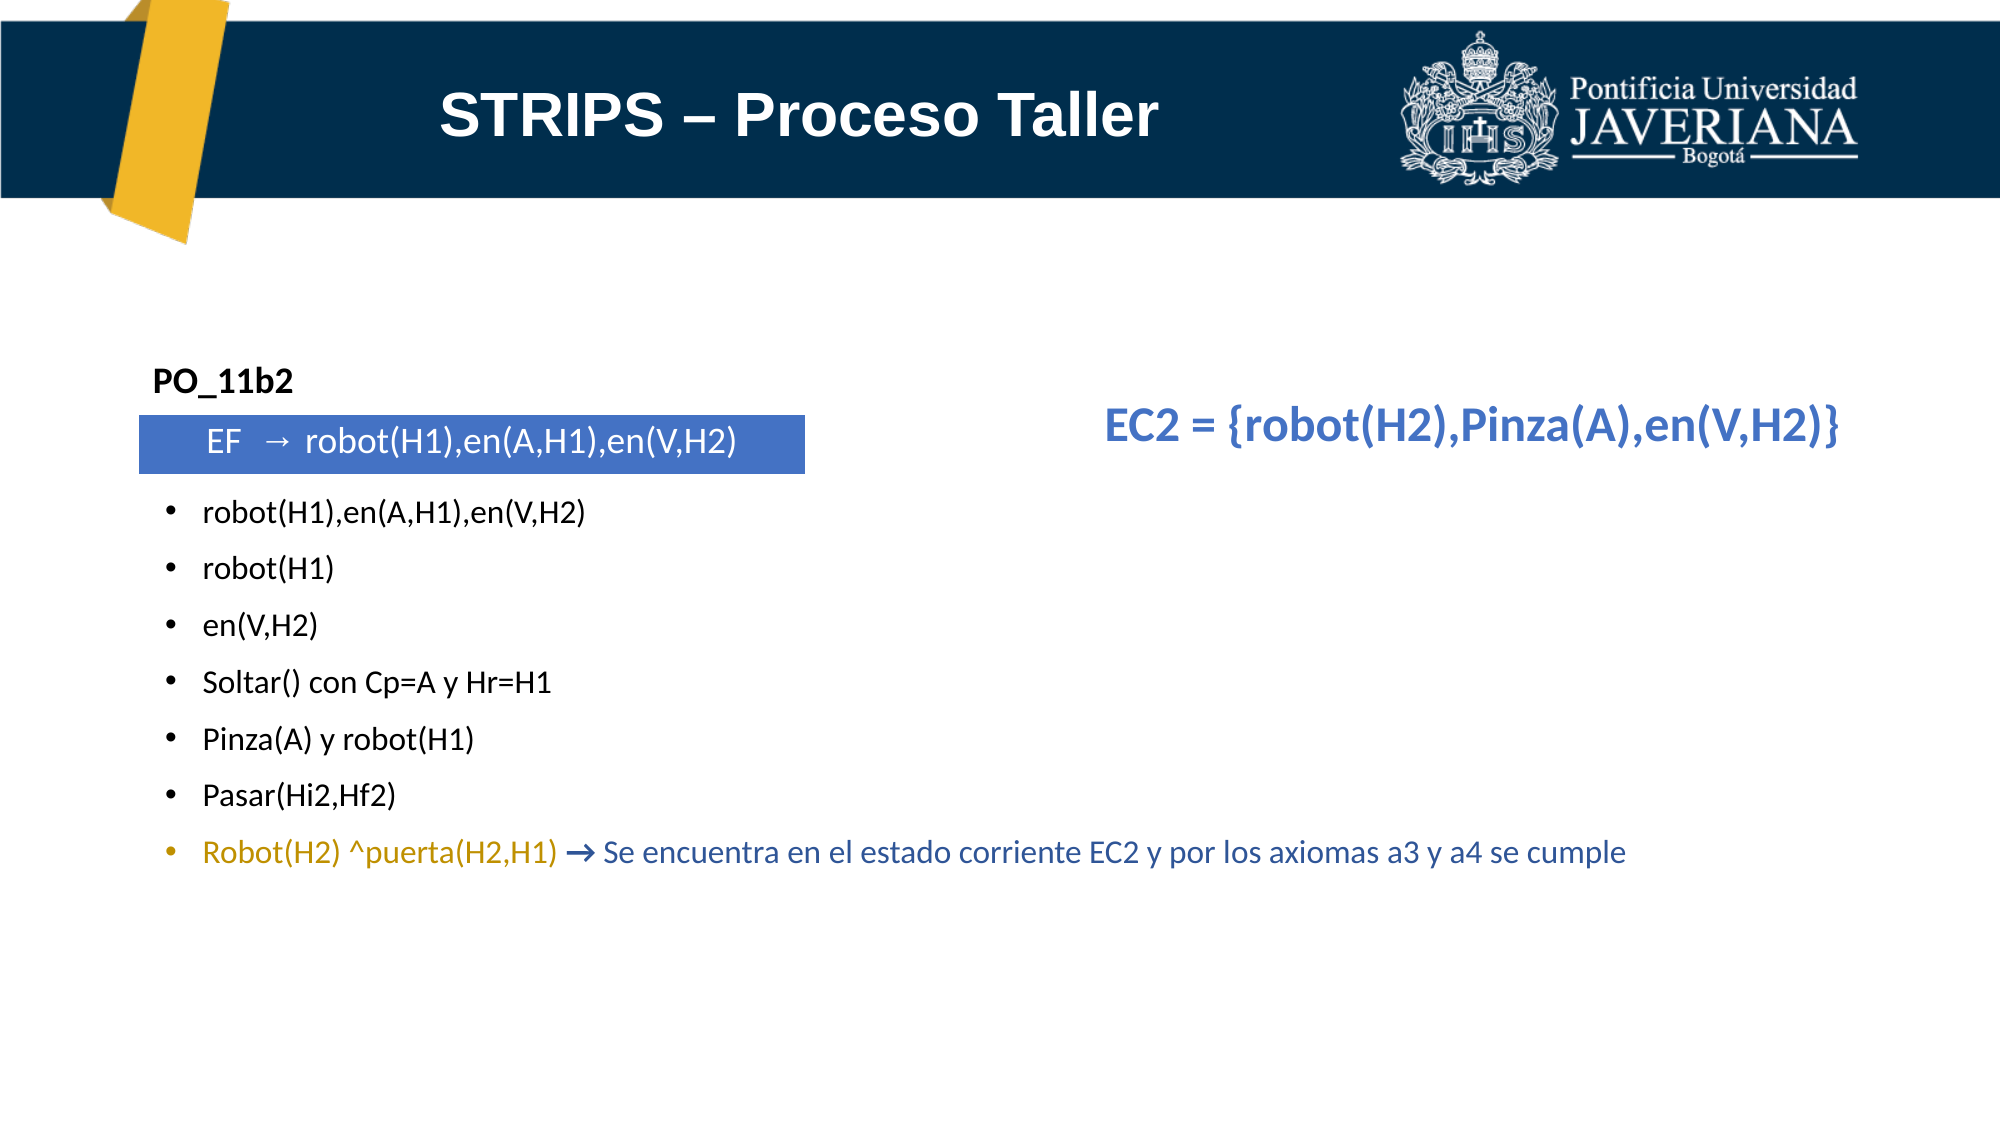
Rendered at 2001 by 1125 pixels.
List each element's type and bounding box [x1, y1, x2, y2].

list [0, 0, 2000, 1106]
